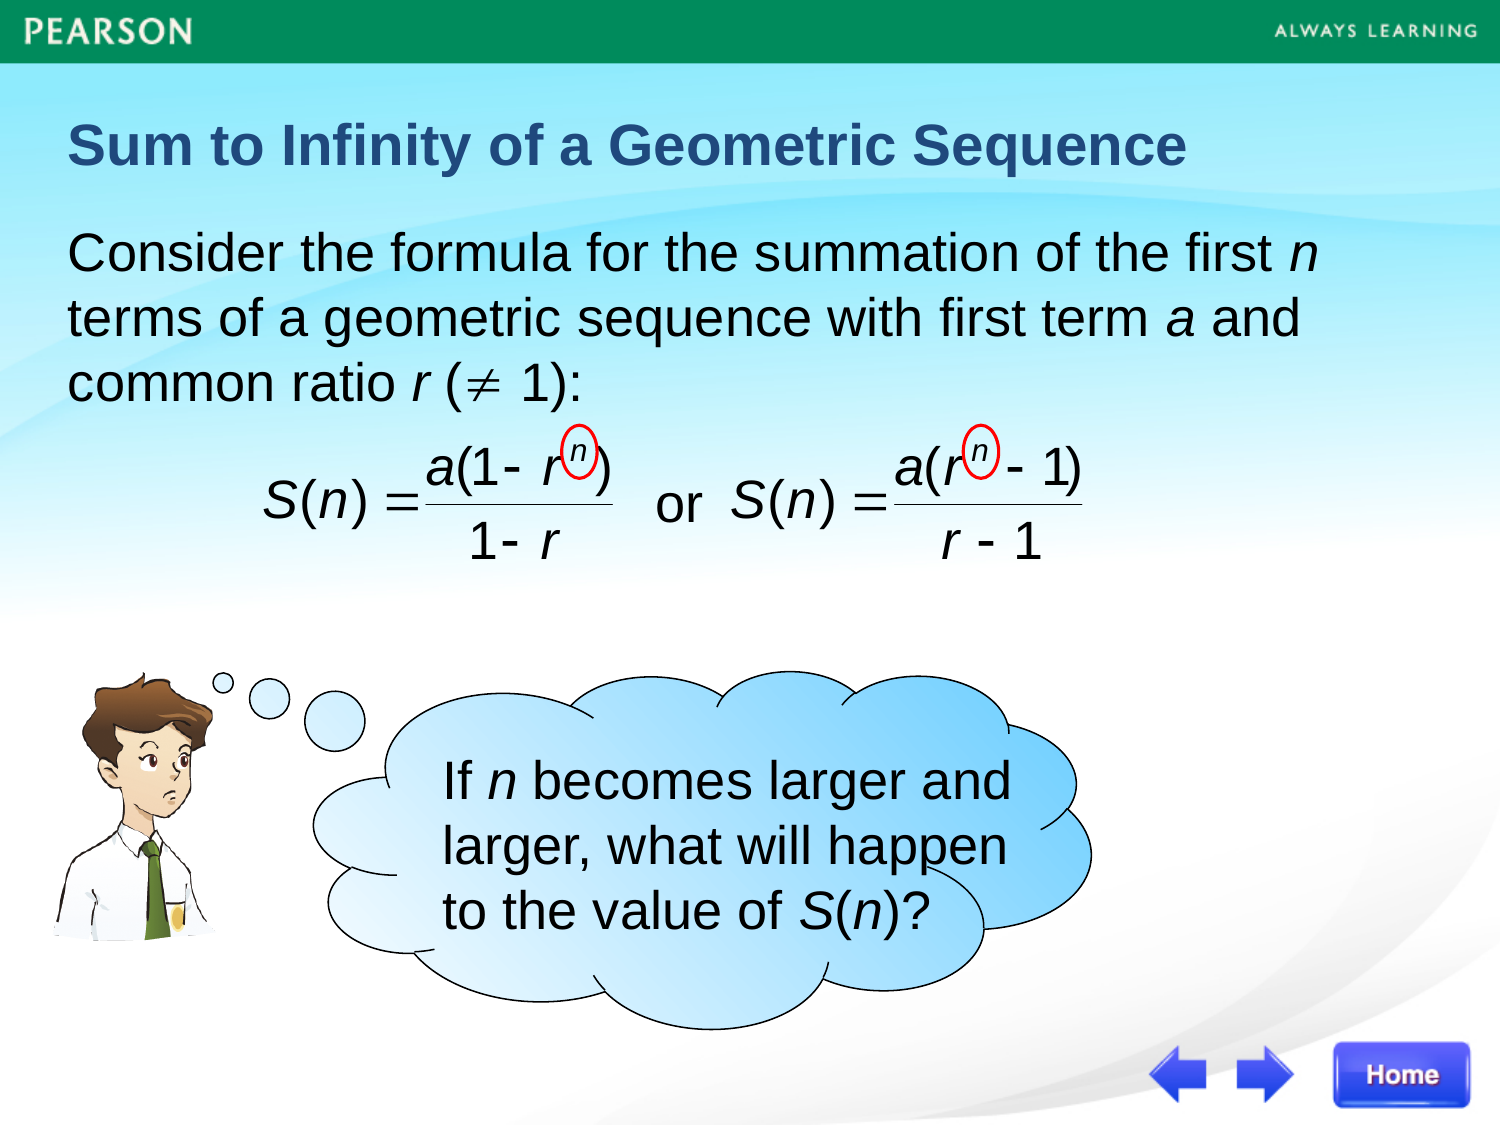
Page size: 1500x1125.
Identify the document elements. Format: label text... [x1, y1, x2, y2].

text_box [971, 425, 991, 429]
picture [0, 0, 1500, 1125]
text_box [728, 430, 1087, 566]
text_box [260, 430, 618, 566]
text_box Consider the formula for the summation of the first n terms of a geometric sequence with first term a and common ratio r ( 1): [53, 210, 1425, 420]
text_box Sum to Infinity of a Geometric Sequence [53, 99, 1471, 185]
text_box If n becomes larger and larger, what will happen to the value of S(n)? [427, 737, 1041, 948]
text_box [318, 671, 1092, 1030]
text_box or [641, 460, 723, 541]
text_box [570, 425, 589, 429]
